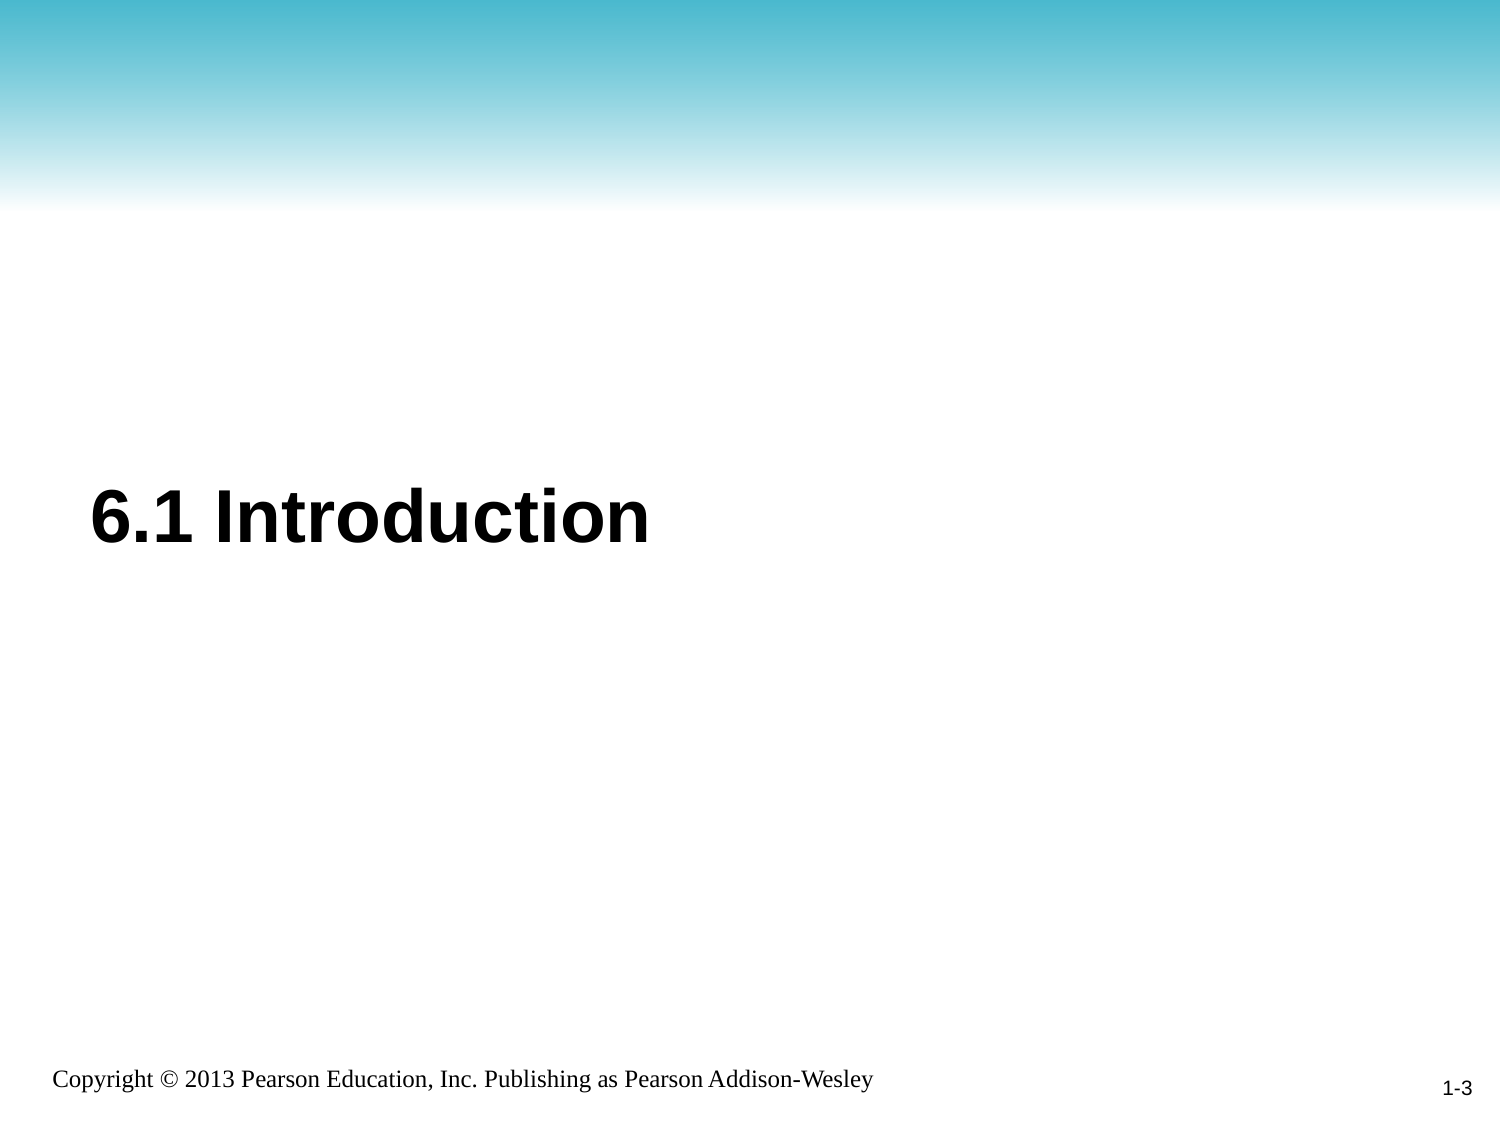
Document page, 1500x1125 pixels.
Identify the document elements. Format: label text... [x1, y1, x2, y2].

title 6.1 Introduction [74, 12, 1438, 1013]
slide_number 1-3 [1174, 1049, 1488, 1125]
